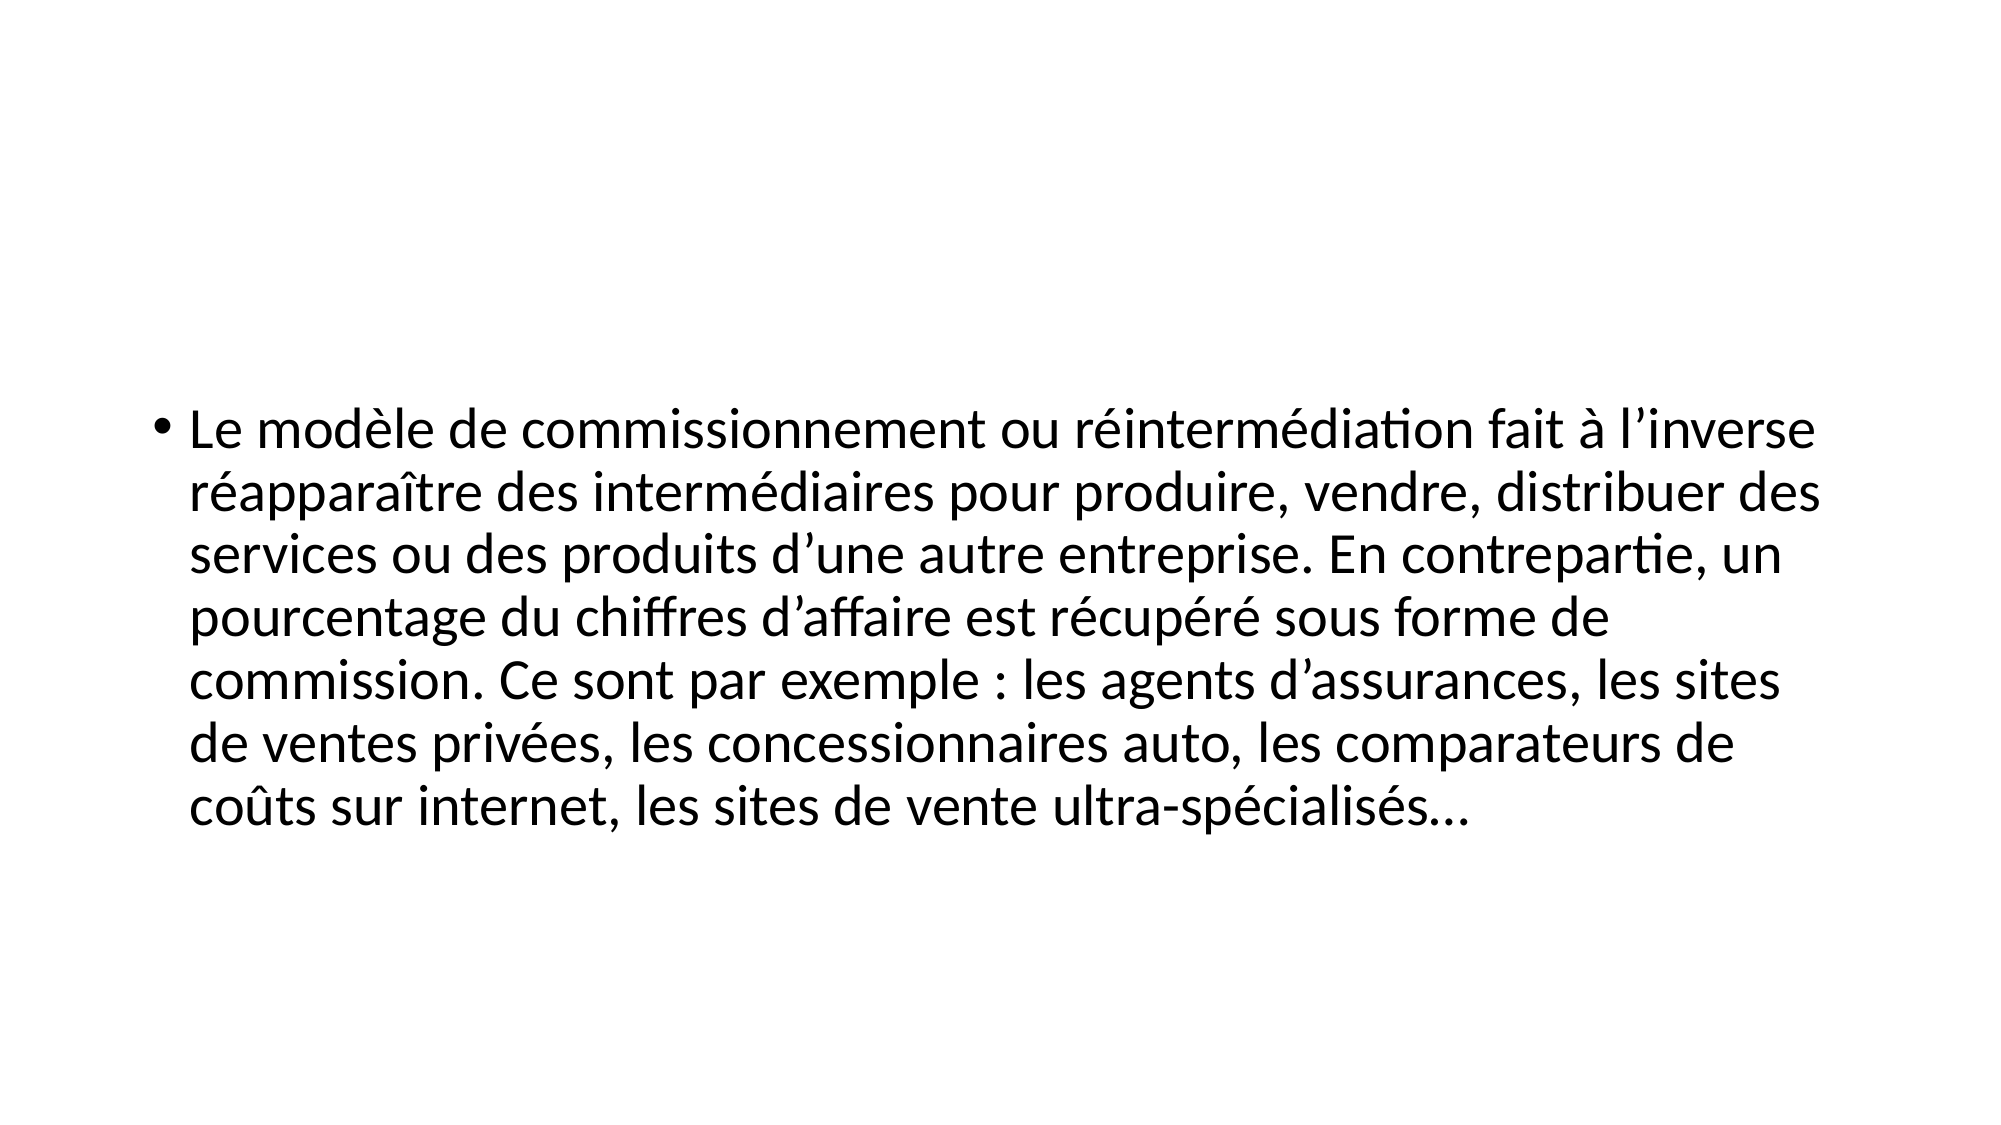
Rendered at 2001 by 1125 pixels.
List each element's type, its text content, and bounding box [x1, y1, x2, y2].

list Le modèle de commissionnement ou réintermédiation fait à l’inverse réapparaître des intermédiaires pour produire, vendre, distribuer des services ou des produits d’une autre entreprise. En contrepartie, un pourcentage du chiffres d’affaire est récupéré sous forme de commission. Ce sont par exemple : les agents d’assurances, les sites de ventes privées, les concessionnaires auto, les comparateurs de coûts sur internet, les sites de vente ultra-spécialisés… [137, 299, 1863, 1014]
